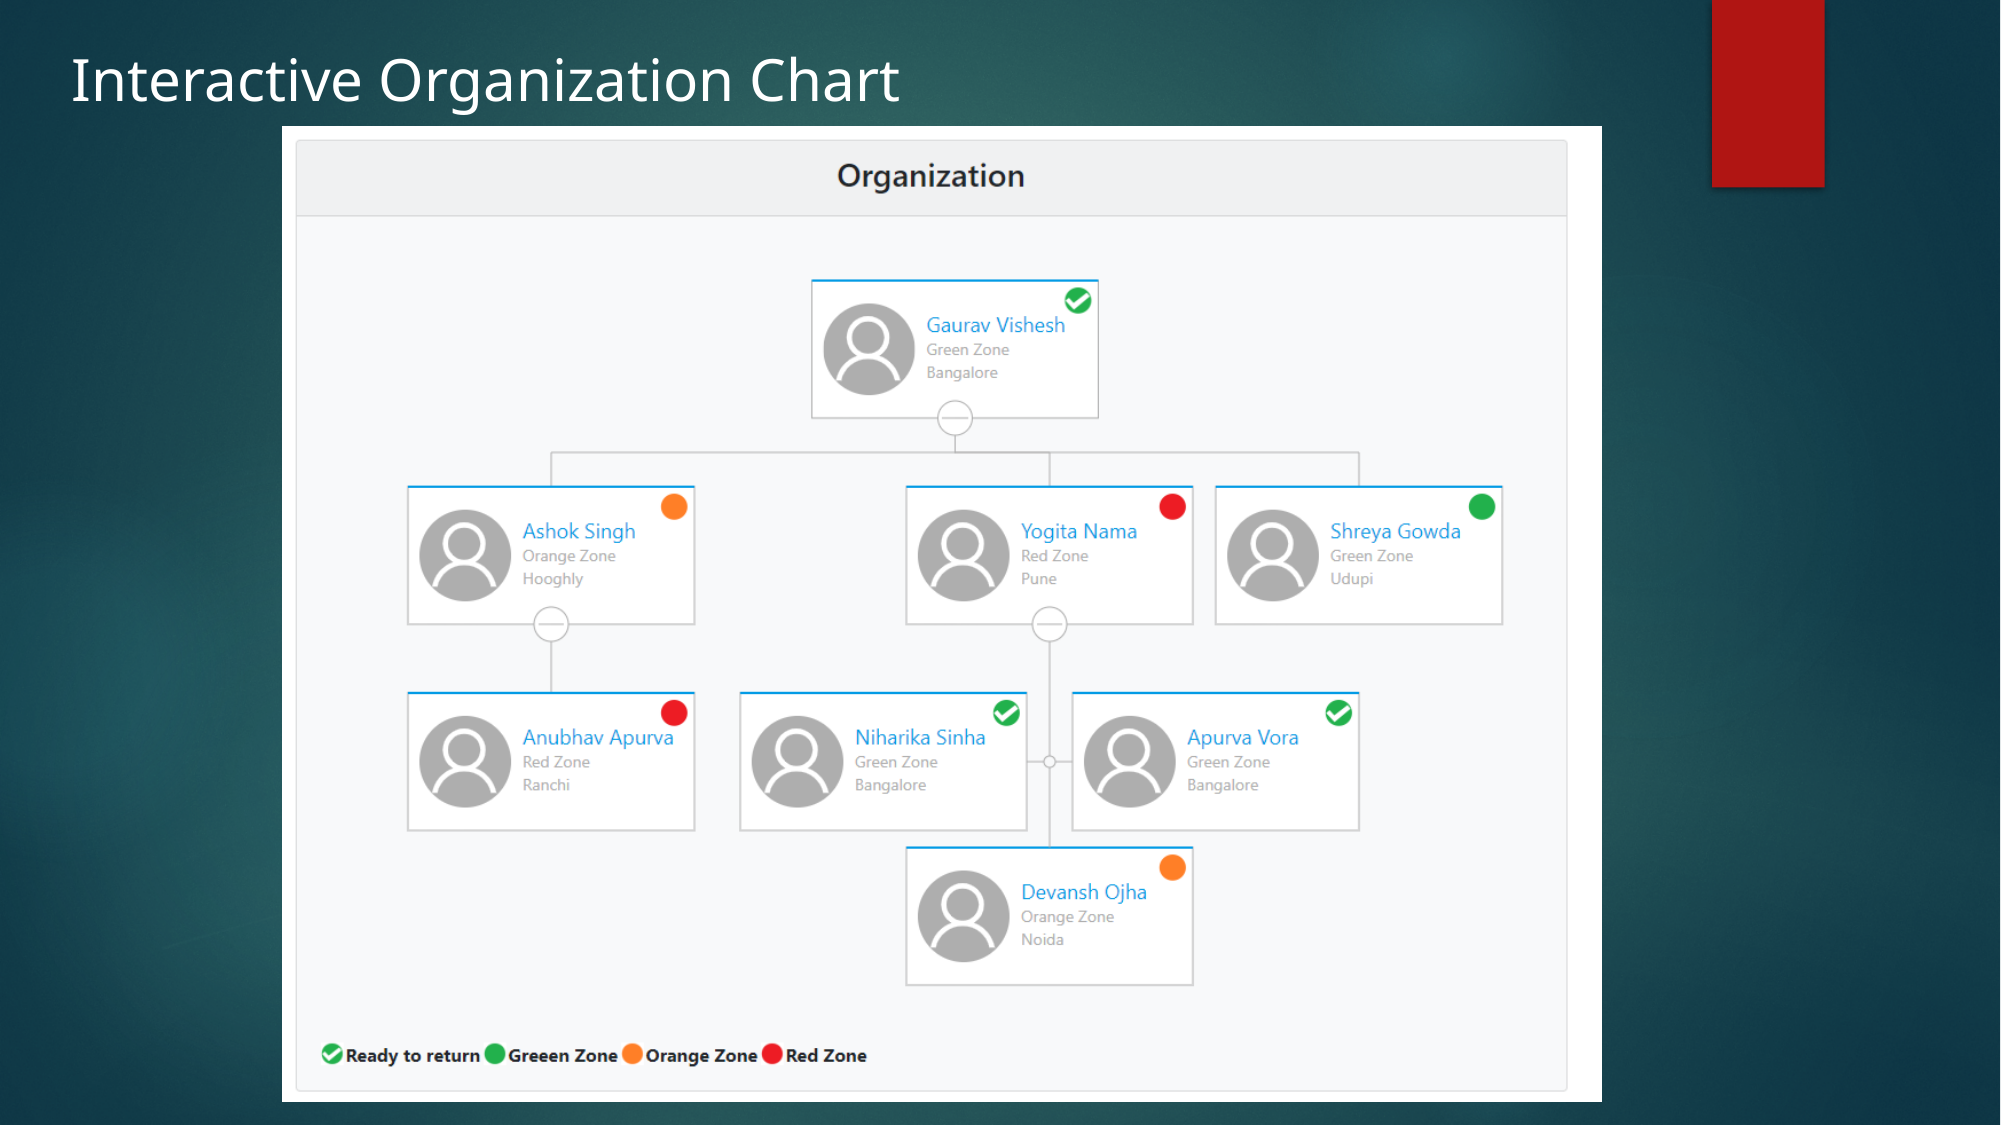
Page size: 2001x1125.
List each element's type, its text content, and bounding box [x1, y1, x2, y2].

picture [0, 0, 1602, 1125]
text_box Interactive Organization Chart [57, 35, 916, 121]
